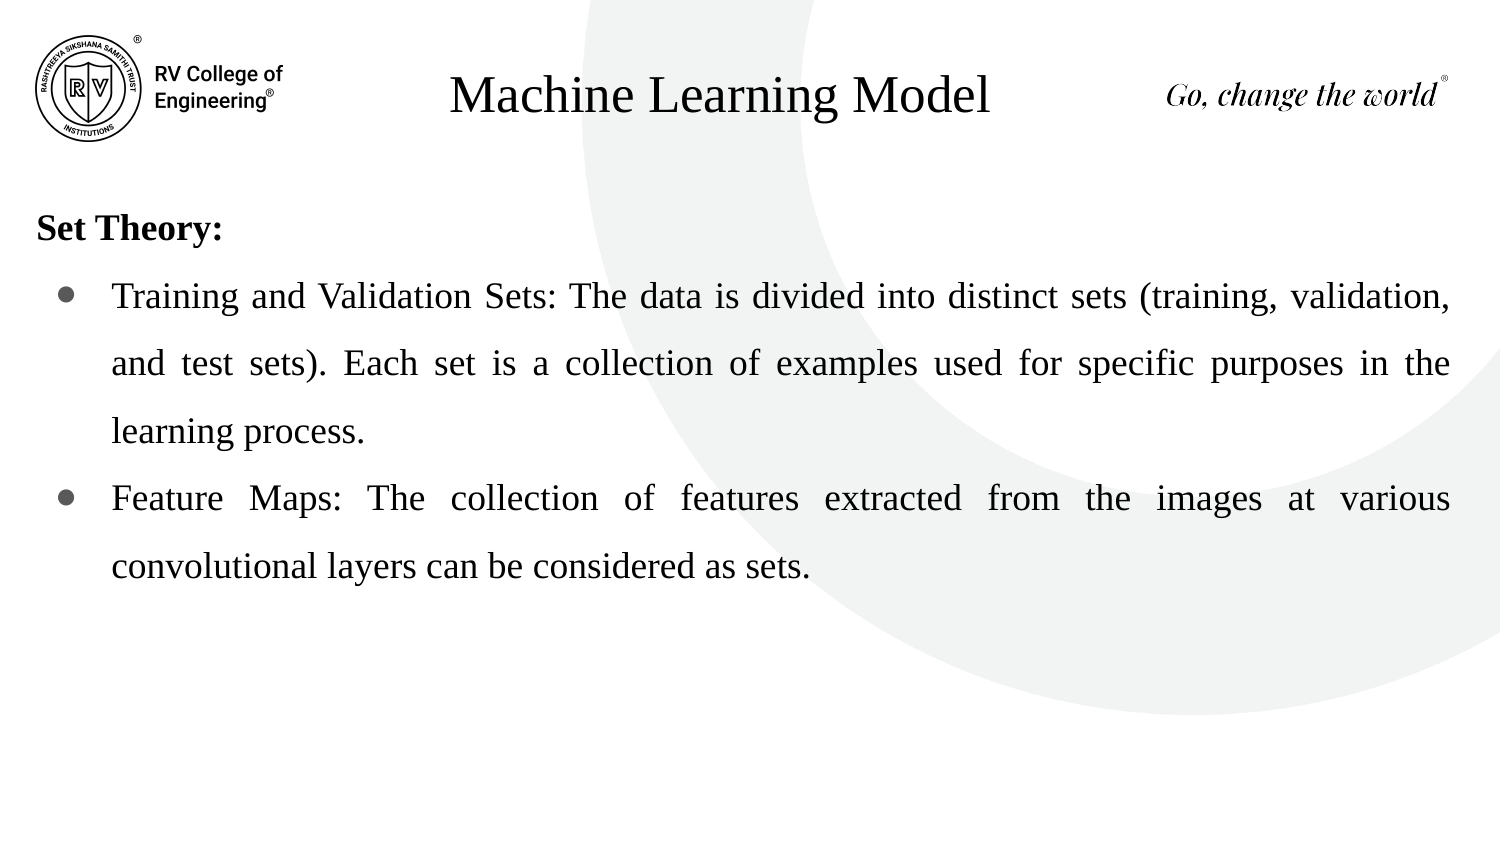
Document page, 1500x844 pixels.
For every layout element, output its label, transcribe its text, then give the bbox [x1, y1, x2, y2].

picture [0, 0, 1500, 844]
title Machine Learning Model [386, 44, 1055, 139]
text_box Set Theory: Training and Validation Sets: The data is divided into distinct sets (training, validation, and test sets). Each set is a collection of examples used for specific purposes in the learning process. Feature Maps: The collection of features extracted from the images at various convolutional layers can be considered as sets. [21, 165, 1468, 791]
